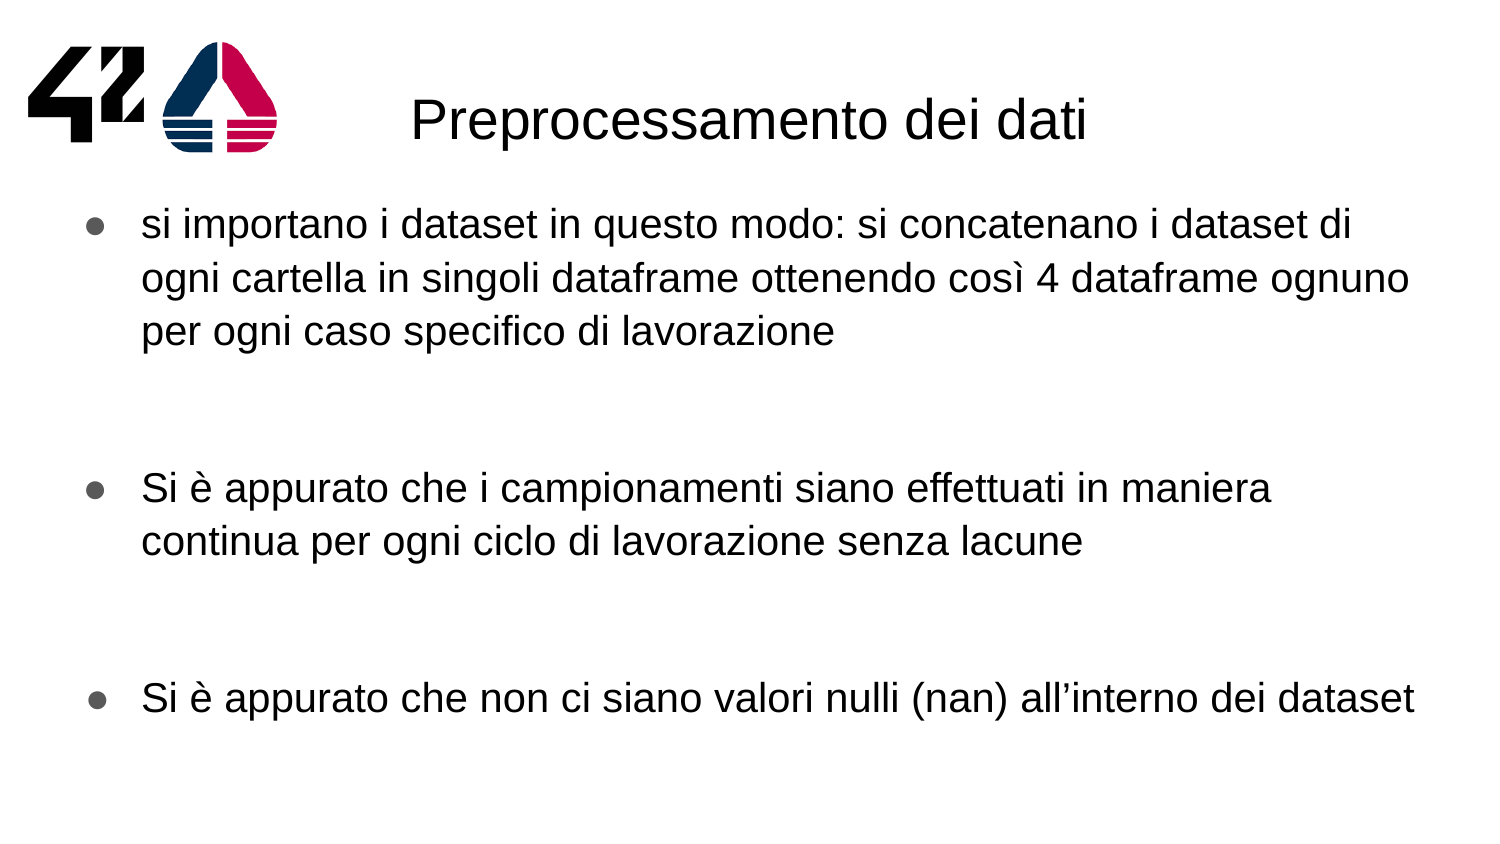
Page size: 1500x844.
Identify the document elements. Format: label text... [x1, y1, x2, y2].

picture [24, 24, 148, 170]
text_box si importano i dataset in questo modo: si concatenano i dataset di ogni cartella in singoli dataframe ottenendo così 4 dataframe ognuno per ogni caso specifico di lavorazione Si è appurato che i campionamenti siano effettuati in maniera continua per ogni ciclo di lavorazione senza lacune Si è appurato che non ci siano valori nulli (nan) all’interno dei dataset [51, 178, 1449, 740]
picture [158, 24, 282, 171]
text_box Preprocessamento dei dati [287, 72, 1449, 167]
